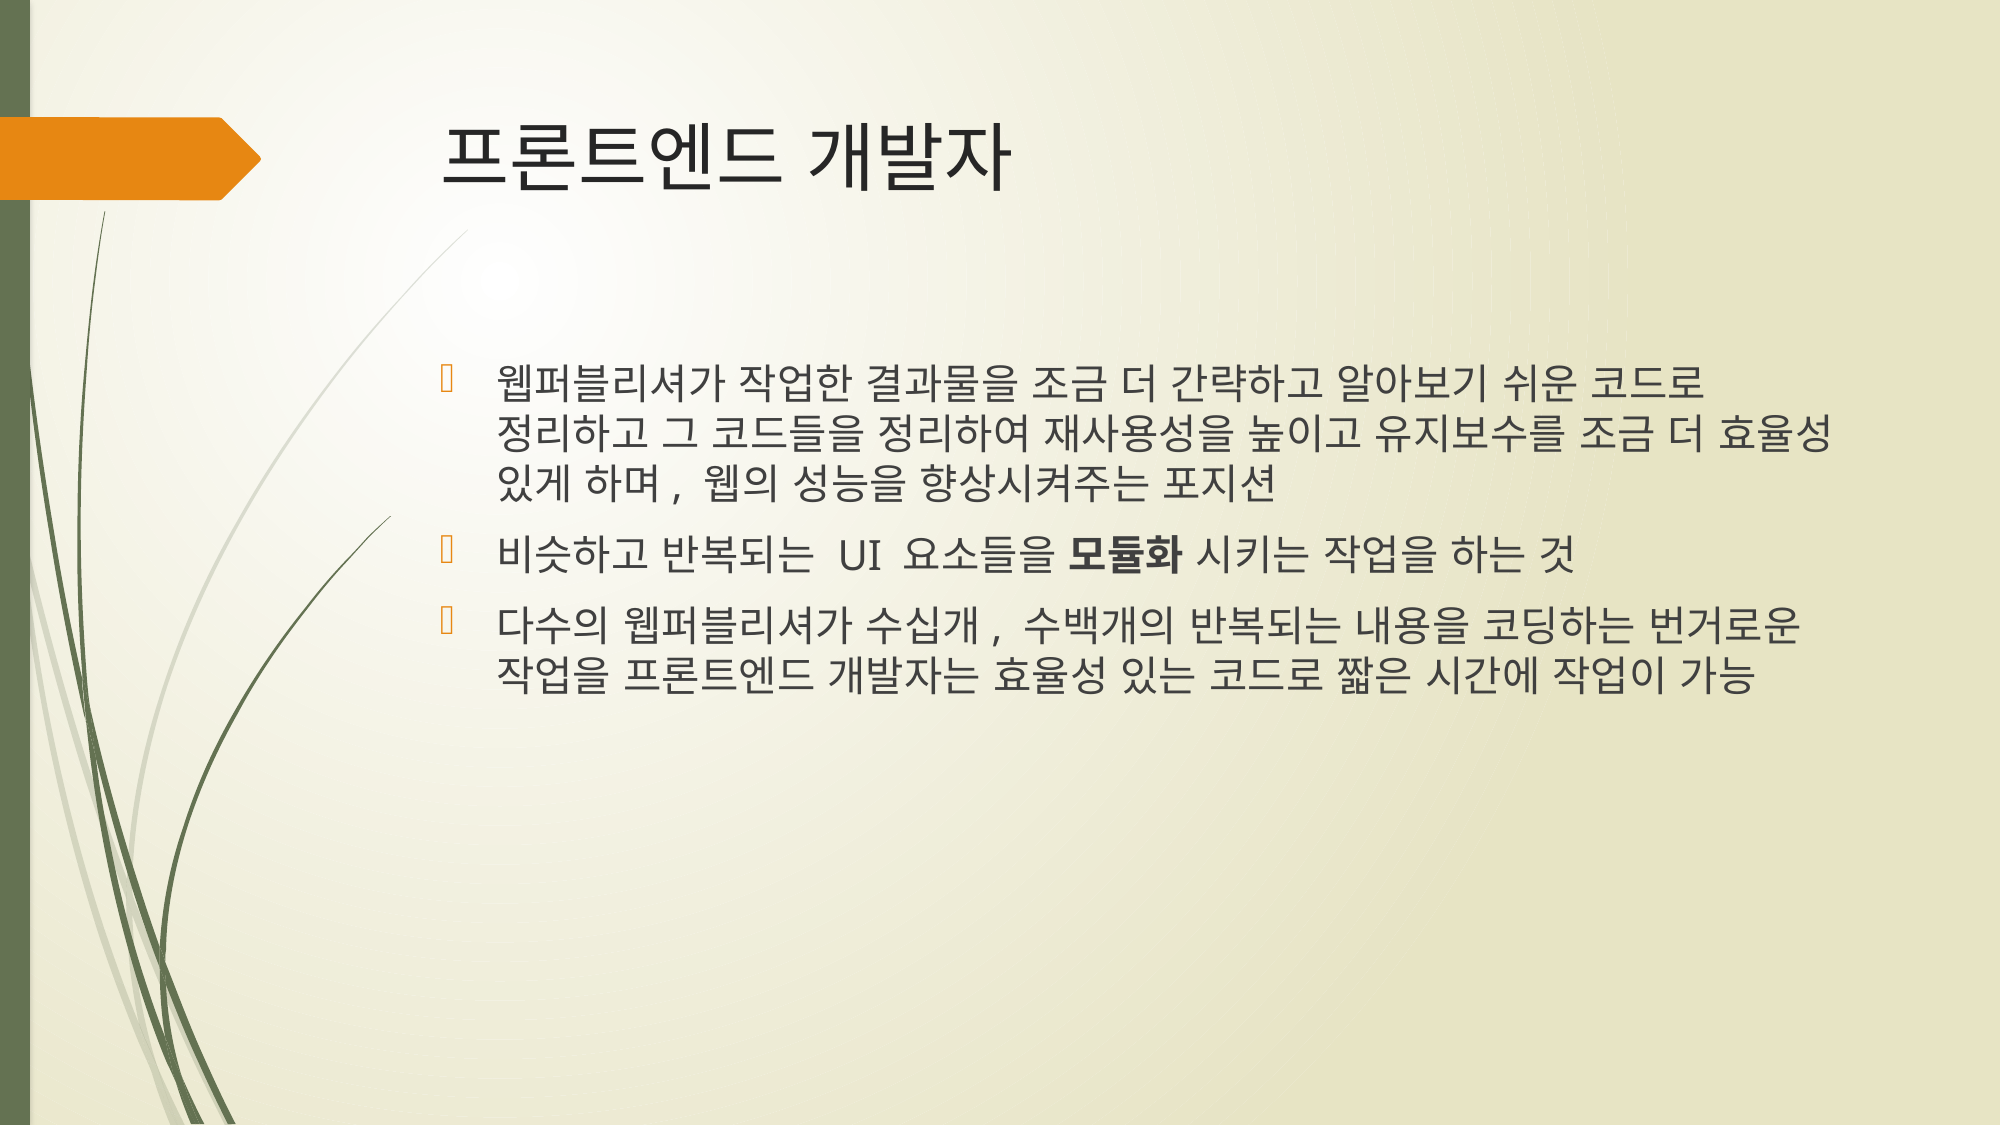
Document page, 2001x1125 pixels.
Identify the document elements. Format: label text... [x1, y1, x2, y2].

title 프론트엔드 개발자 [425, 102, 1888, 313]
list 웹퍼블리셔가 작업한 결과물을 조금 더 간략하고 알아보기 쉬운 코드로 정리하고 그 코드들을 정리하여 재사용성을 높이고 유지보수를 조금 더 효율성 있게 하며, 웹의 성능을 향상시켜주는 포지션 비슷하고 반복되는 UI 요소들을 모듈화 시키는 작업을 하는 것 다수의 웹퍼블리셔가 수십개, 수백개의 반복되는 내용을 코딩하는 번거로운 작업을 프론트엔드 개발자는 효율성 있는 코드로 짧은 시간에 작업이 가능 [424, 350, 1888, 970]
